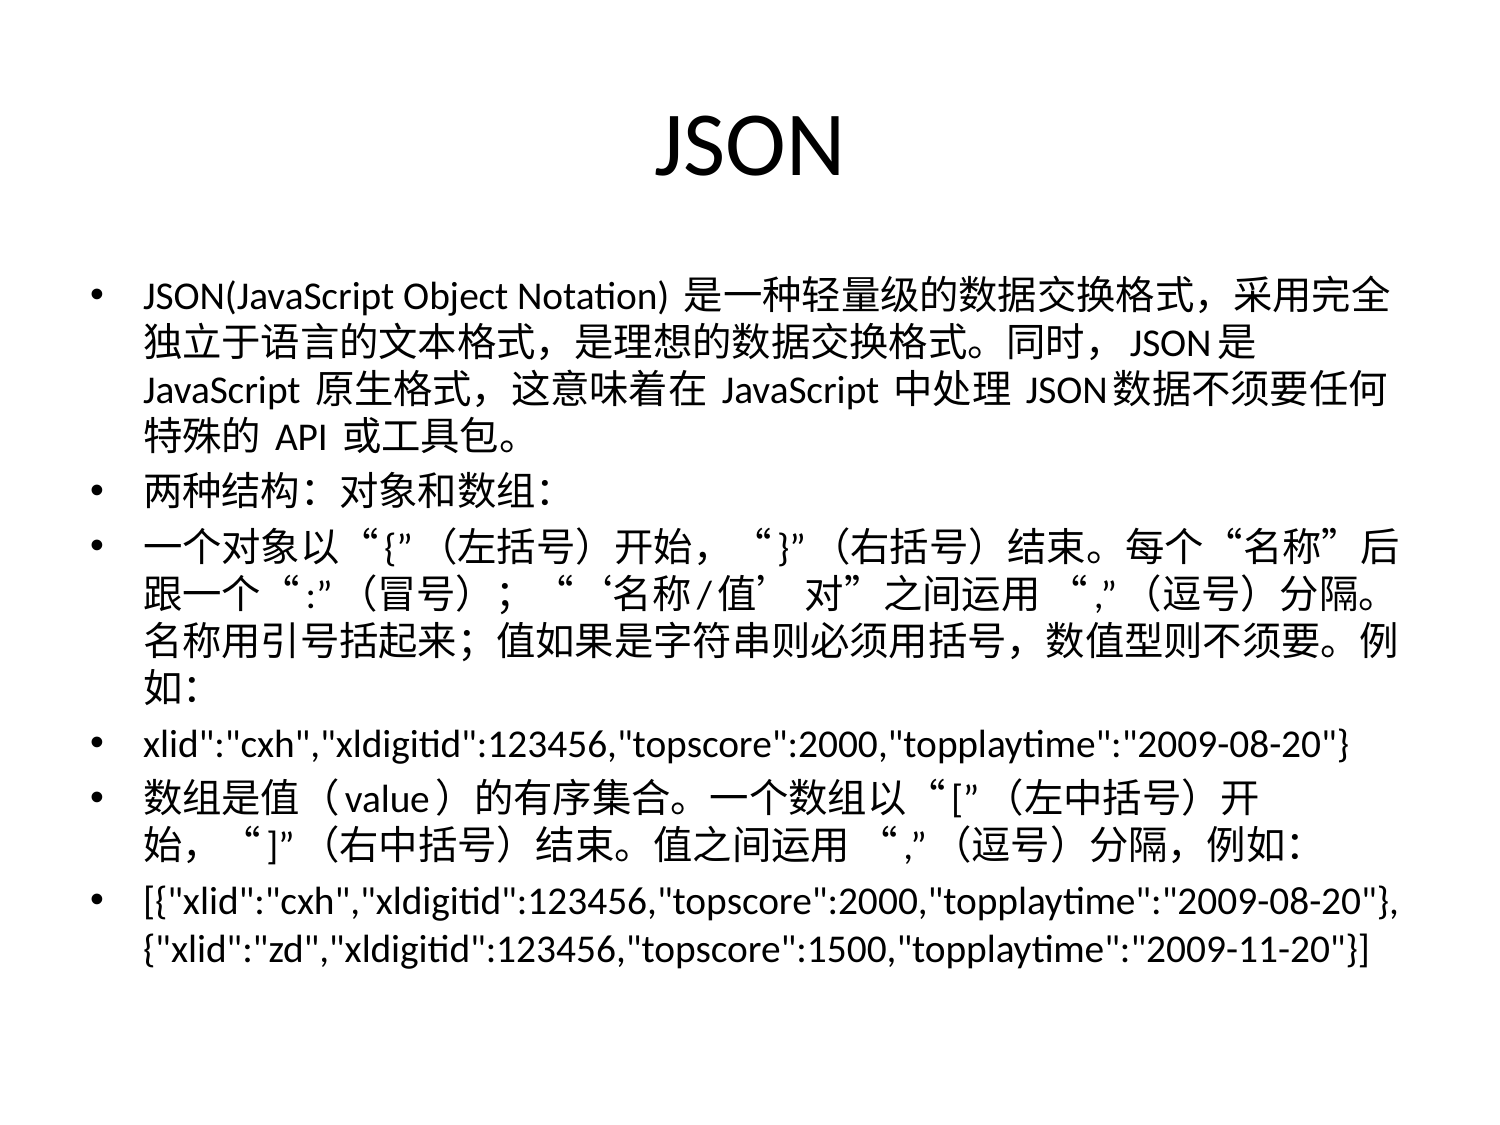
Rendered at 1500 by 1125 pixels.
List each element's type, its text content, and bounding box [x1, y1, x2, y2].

list JSON(JavaScript Object Notation) 是一种轻量级的数据交换格式，采用完全独立于语言的文本格式，是理想的数据交换格式。同时，JSON是 JavaScript 原生格式，这意味着在 JavaScript 中处理 JSON数据不须要任何特殊的 API 或工具包。 两种结构：对象和数组： 一个对象以“{”（左括号）开始，“}”（右括号）结束。每个“名称”后跟一个“:”（冒号）；“‘名称/值’ 对”之间运用 “,”（逗号）分隔。 名称用引号括起来；值如果是字符串则必须用括号，数值型则不须要。例如： xlid":"cxh","xldigitid":123456,"topscore":2000,"topplaytime":"2009-08-20"} 数组是值（value）的有序集合。一个数组以“[”（左中括号）开始，“]”（右中括号）结束。值之间运用 “,”（逗号）分隔，例如： [{"xlid":"cxh","xldigitid":123456,"topscore":2000,"topplaytime":"2009-08-20"},{"xlid":"zd","xldigitid":123456,"topscore":1500,"topplaytime":"2009-11-20"}] [75, 262, 1425, 1005]
title JSON [75, 45, 1425, 233]
